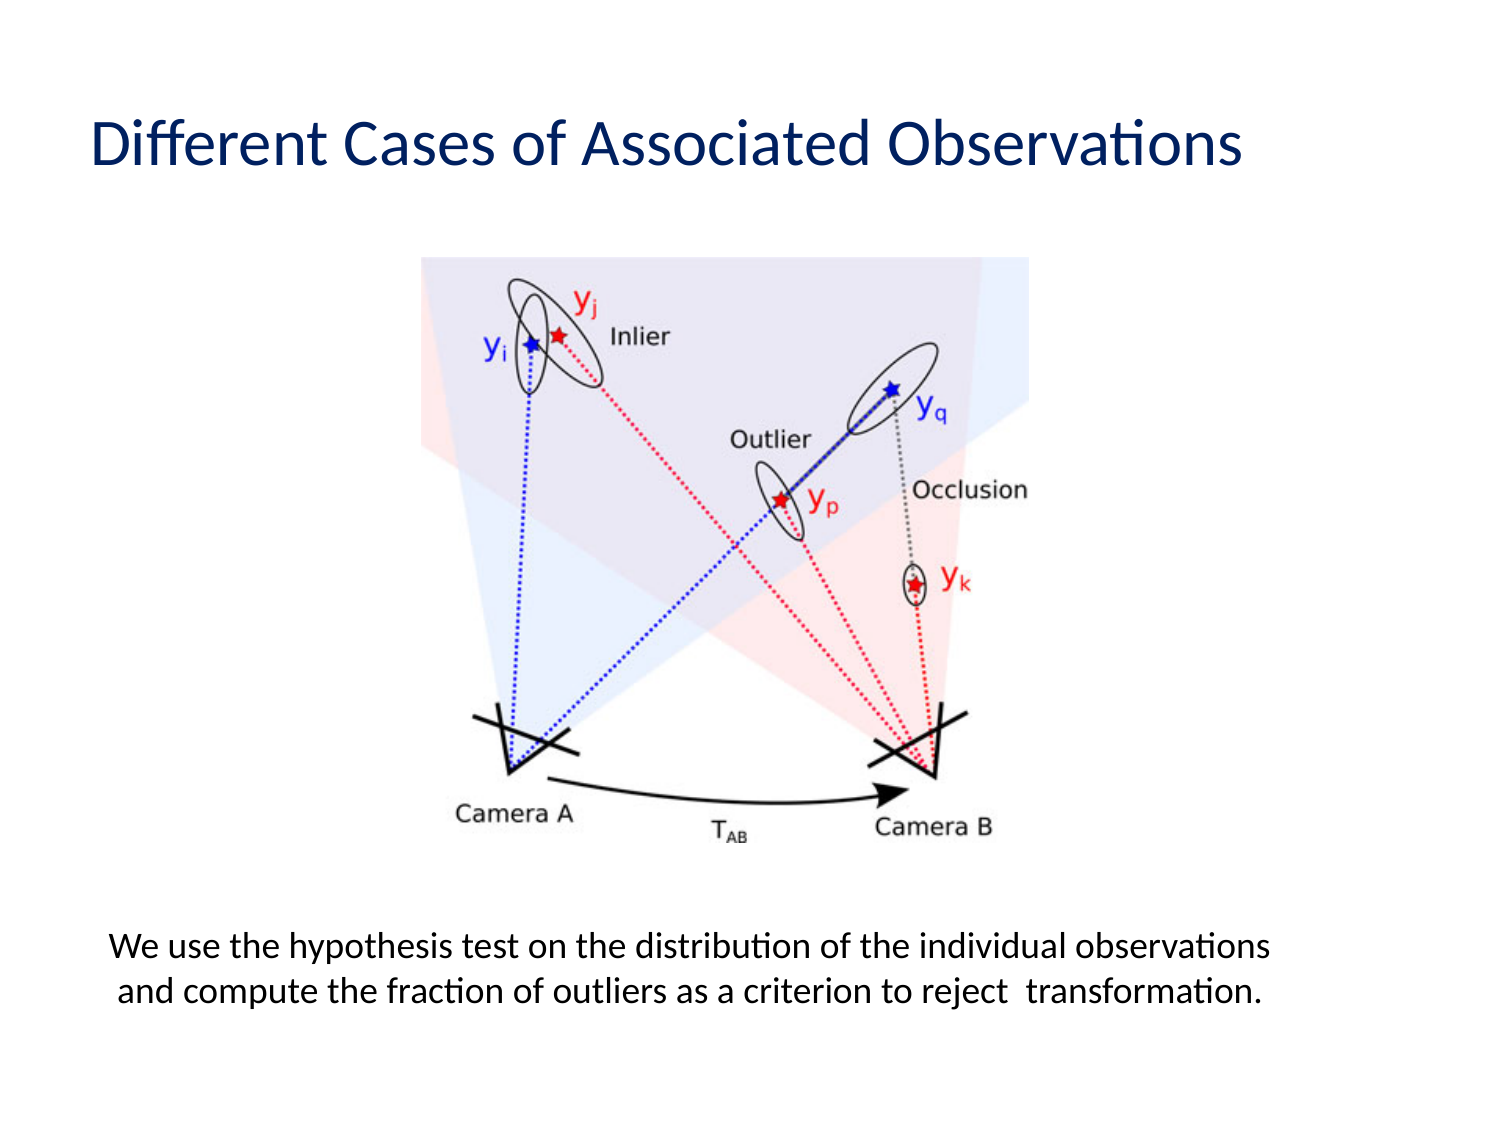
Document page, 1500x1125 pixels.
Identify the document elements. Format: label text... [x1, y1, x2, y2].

picture [421, 257, 1029, 843]
title Different Cases of Associated Observations [75, 45, 1425, 233]
text_box We use the hypothesis test on the distribution of the individual observations and compute the fraction of outliers as a criterion to reject transformation. [93, 913, 1301, 1019]
